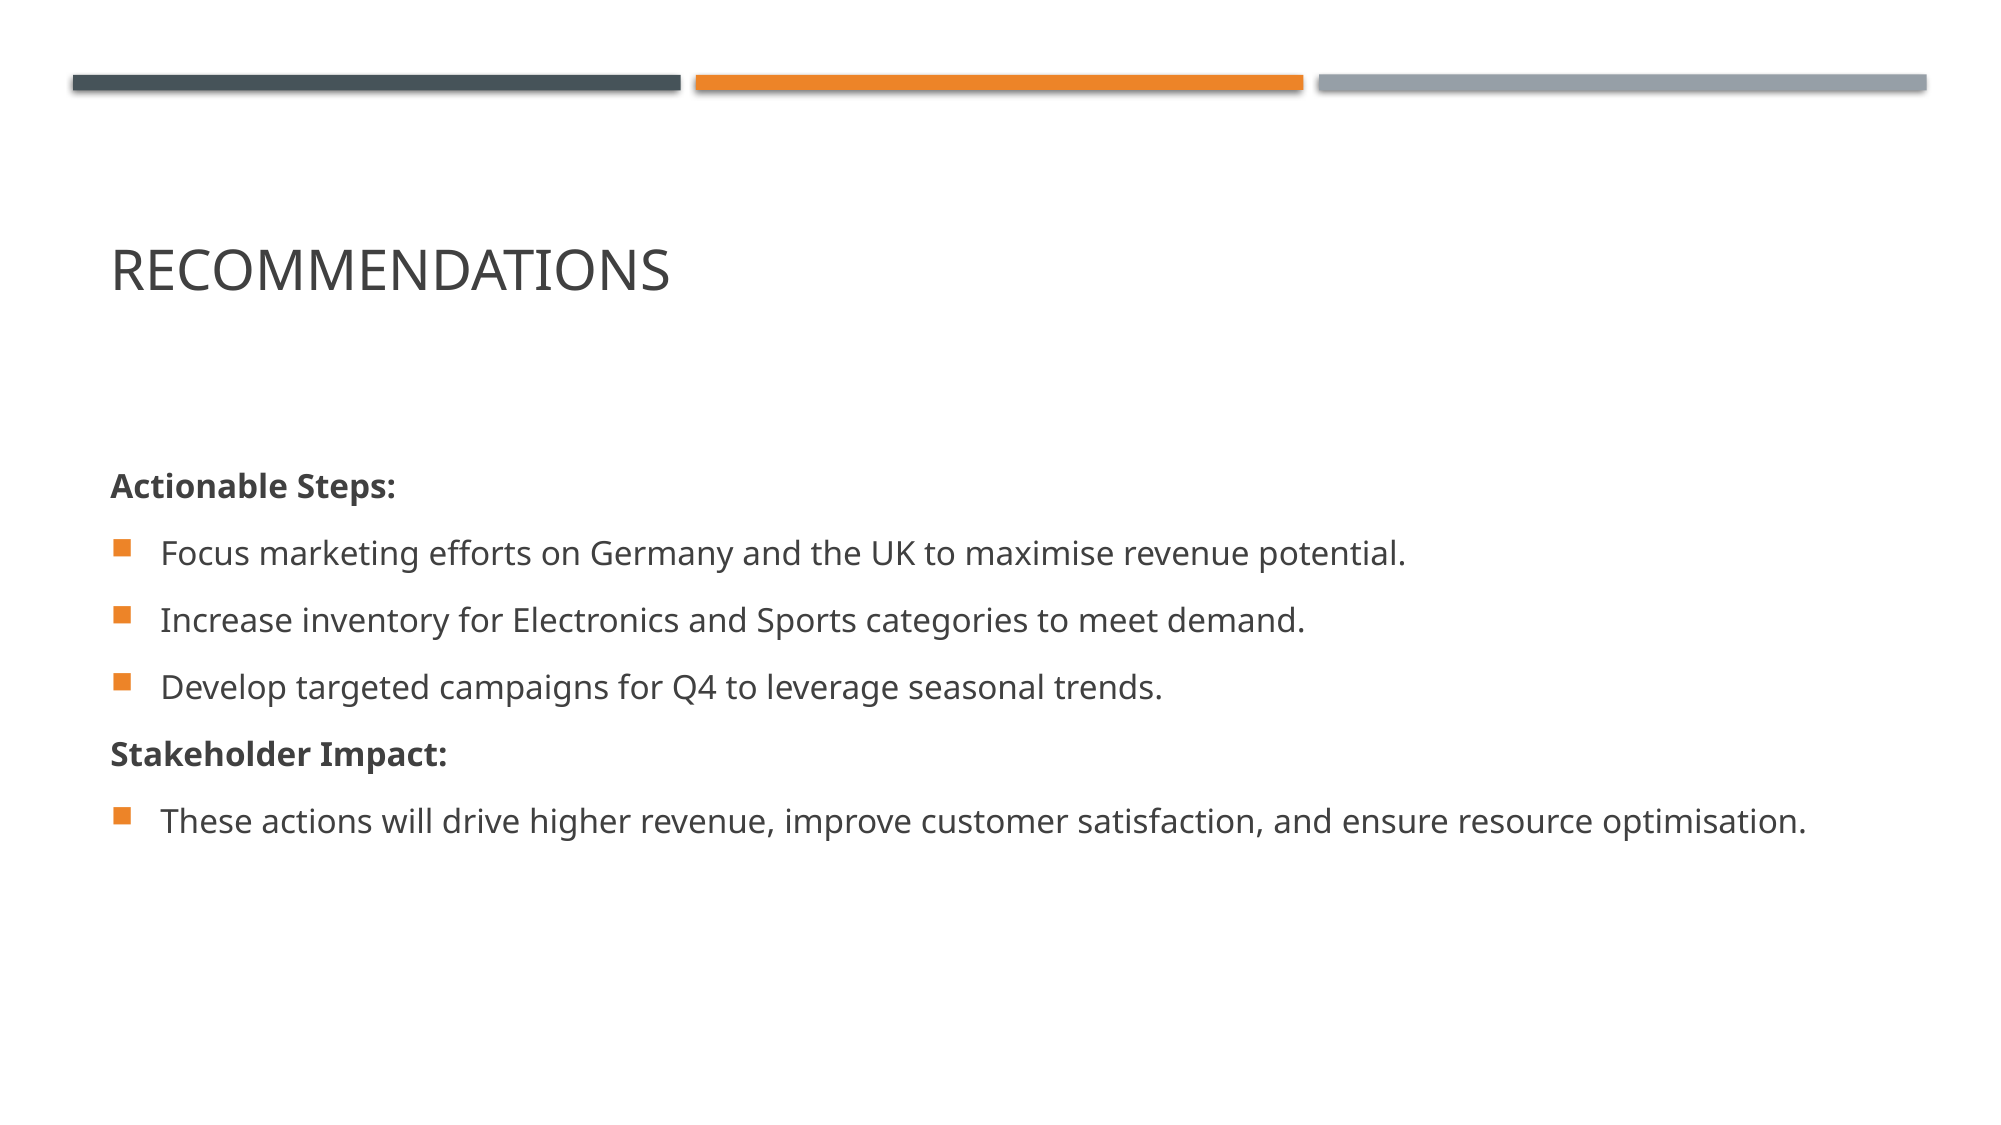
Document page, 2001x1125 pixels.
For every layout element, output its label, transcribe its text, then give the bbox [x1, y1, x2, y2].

list Actionable Steps: Focus marketing efforts on Germany and the UK to maximise revenue potential. Increase inventory for Electronics and Sports categories to meet demand. Develop targeted campaigns for Q4 to leverage seasonal trends. Stakeholder Impact: These actions will drive higher revenue, improve customer satisfaction, and ensure resource optimisation. [95, 383, 1905, 981]
title Recommendations [95, 115, 1905, 311]
